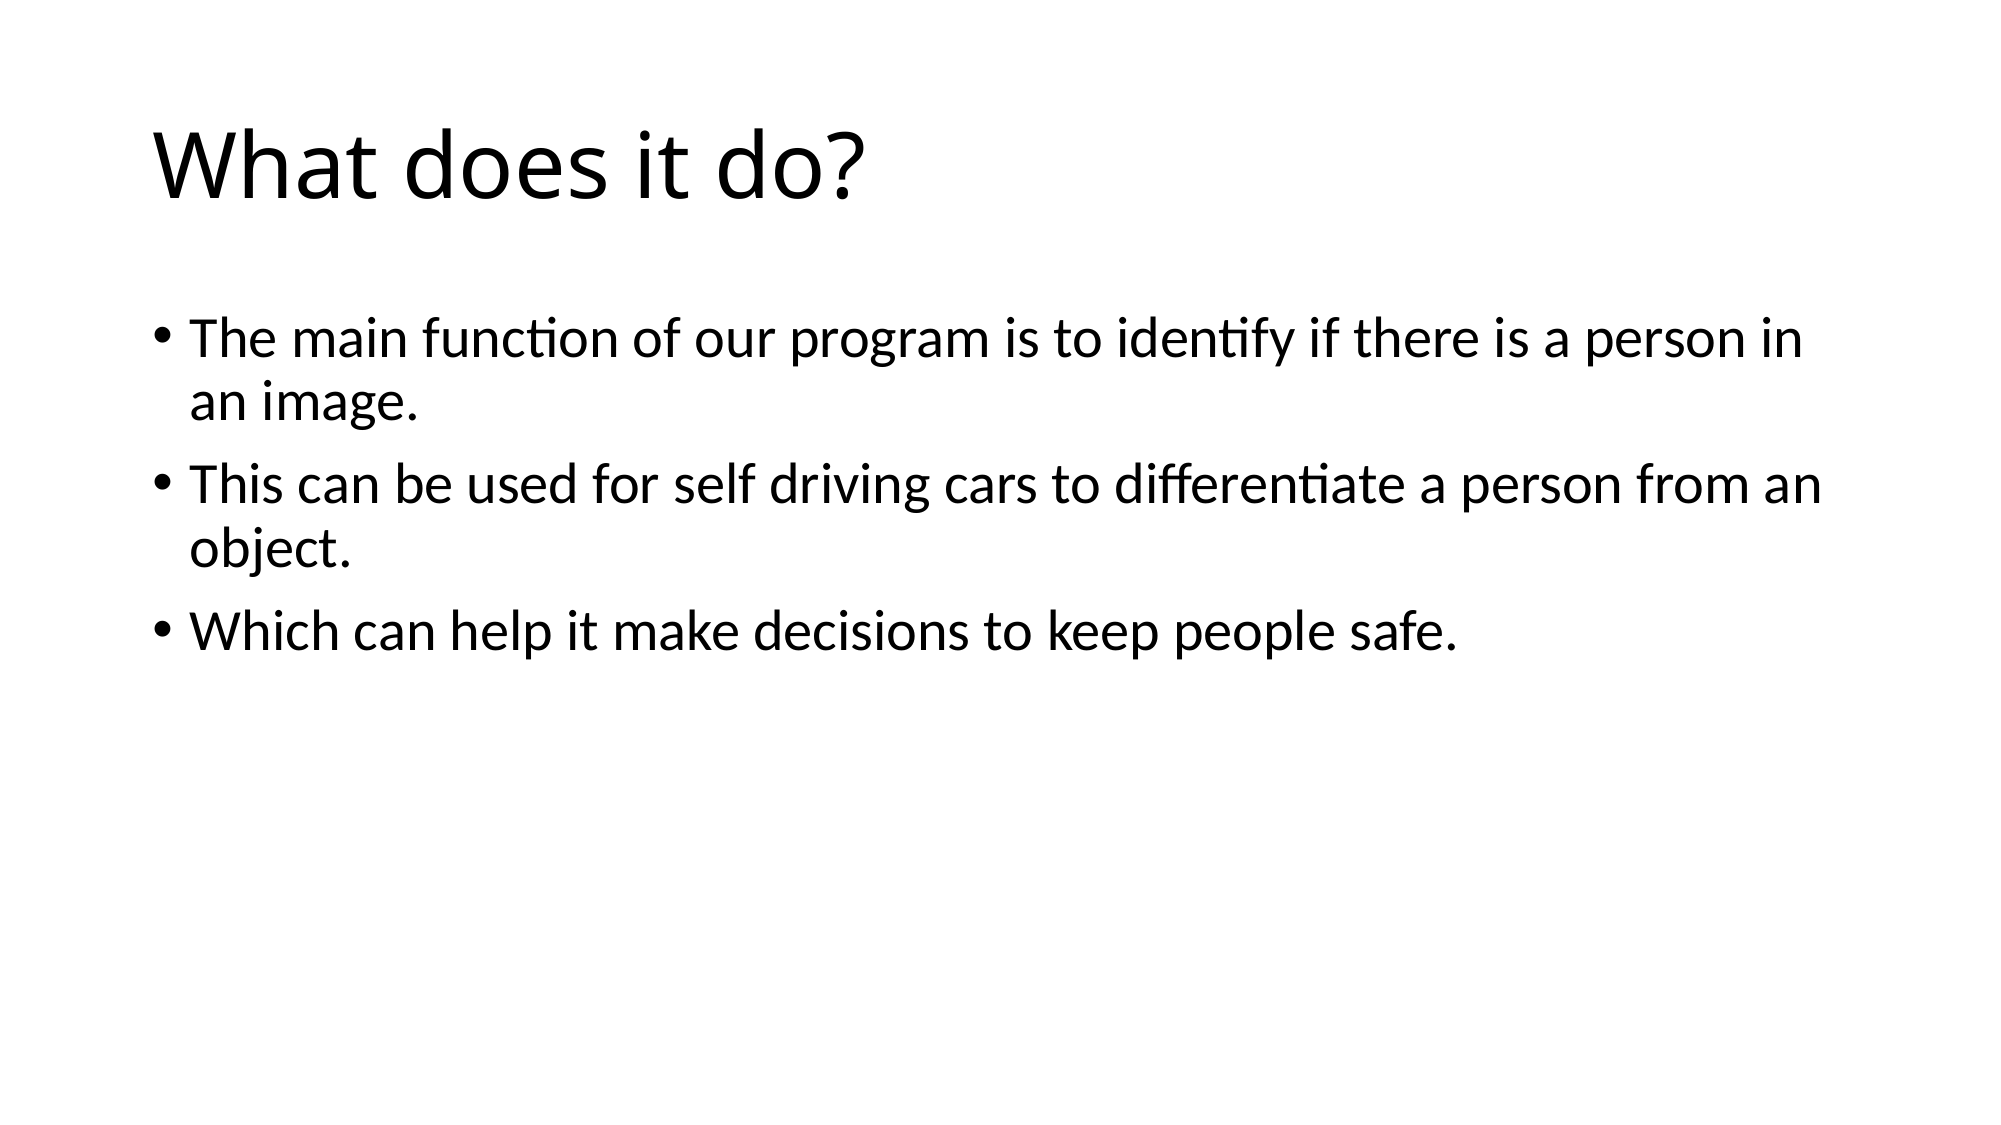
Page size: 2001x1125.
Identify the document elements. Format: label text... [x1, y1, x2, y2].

list The main function of our program is to identify if there is a person in an image. This can be used for self driving cars to differentiate a person from an object. Which can help it make decisions to keep people safe. [137, 299, 1863, 1014]
title What does it do? [137, 59, 1863, 278]
